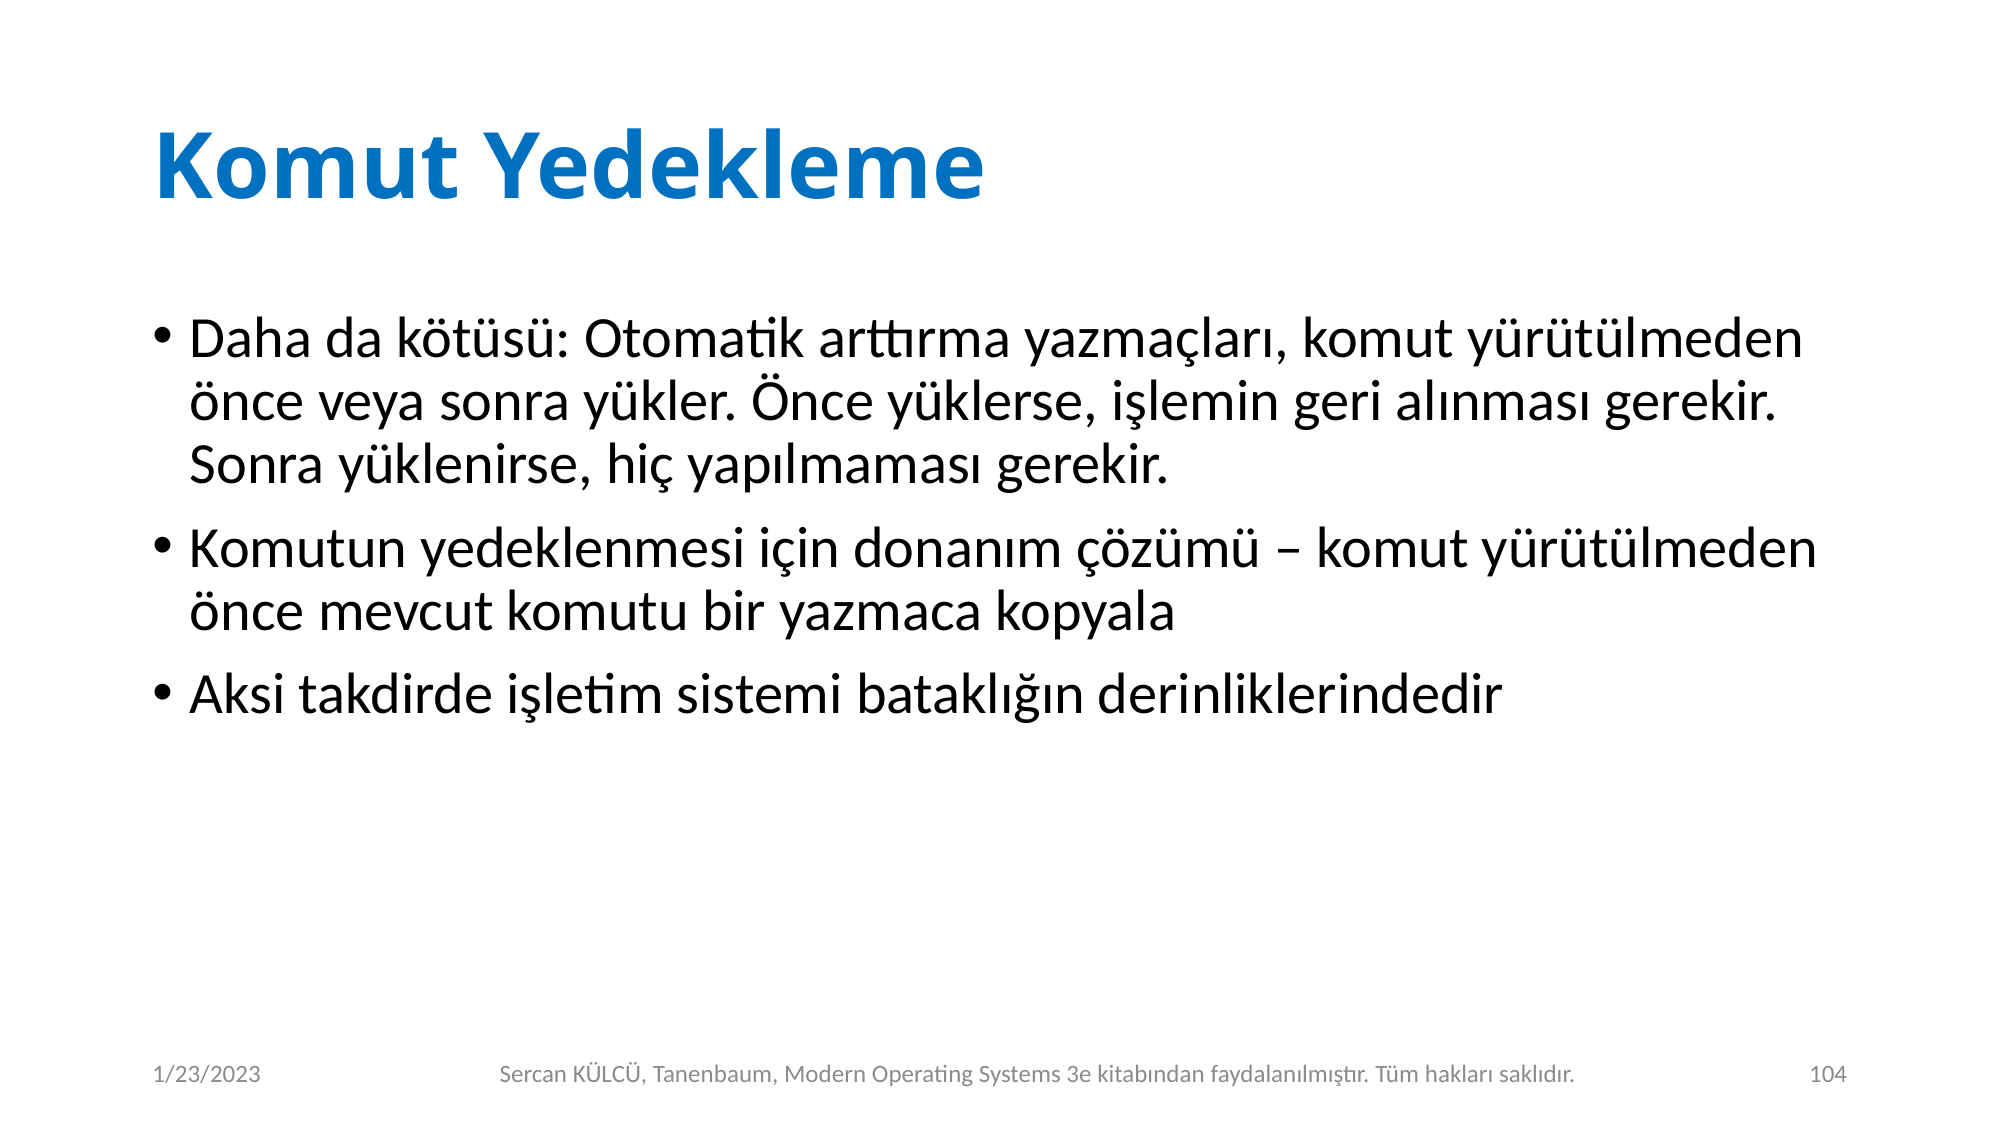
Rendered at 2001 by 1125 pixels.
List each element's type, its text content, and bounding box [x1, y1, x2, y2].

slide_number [137, 1042, 588, 1103]
list Daha da kötüsü: Otomatik arttırma yazmaçları, komut yürütülmeden önce veya sonra yükler. Önce yüklerse, işlemin geri alınması gerekir. Sonra yüklenirse, hiç yapılmaması gerekir. Komutun yedeklenmesi için donanım çözümü – komut yürütülmeden önce mevcut komutu bir yazmaca kopyala Aksi takdirde işletim sistemi bataklığın derinliklerindedir [137, 299, 1863, 1014]
slide_number 104 [1412, 1042, 1863, 1103]
title Komut Yedekleme [137, 59, 1863, 278]
footer Sercan KÜLCÜ, Tanenbaum, Modern Operating Systems 3e kitabından faydalanılmıştır. Tüm hakları saklıdır. [588, 1042, 1412, 1103]
